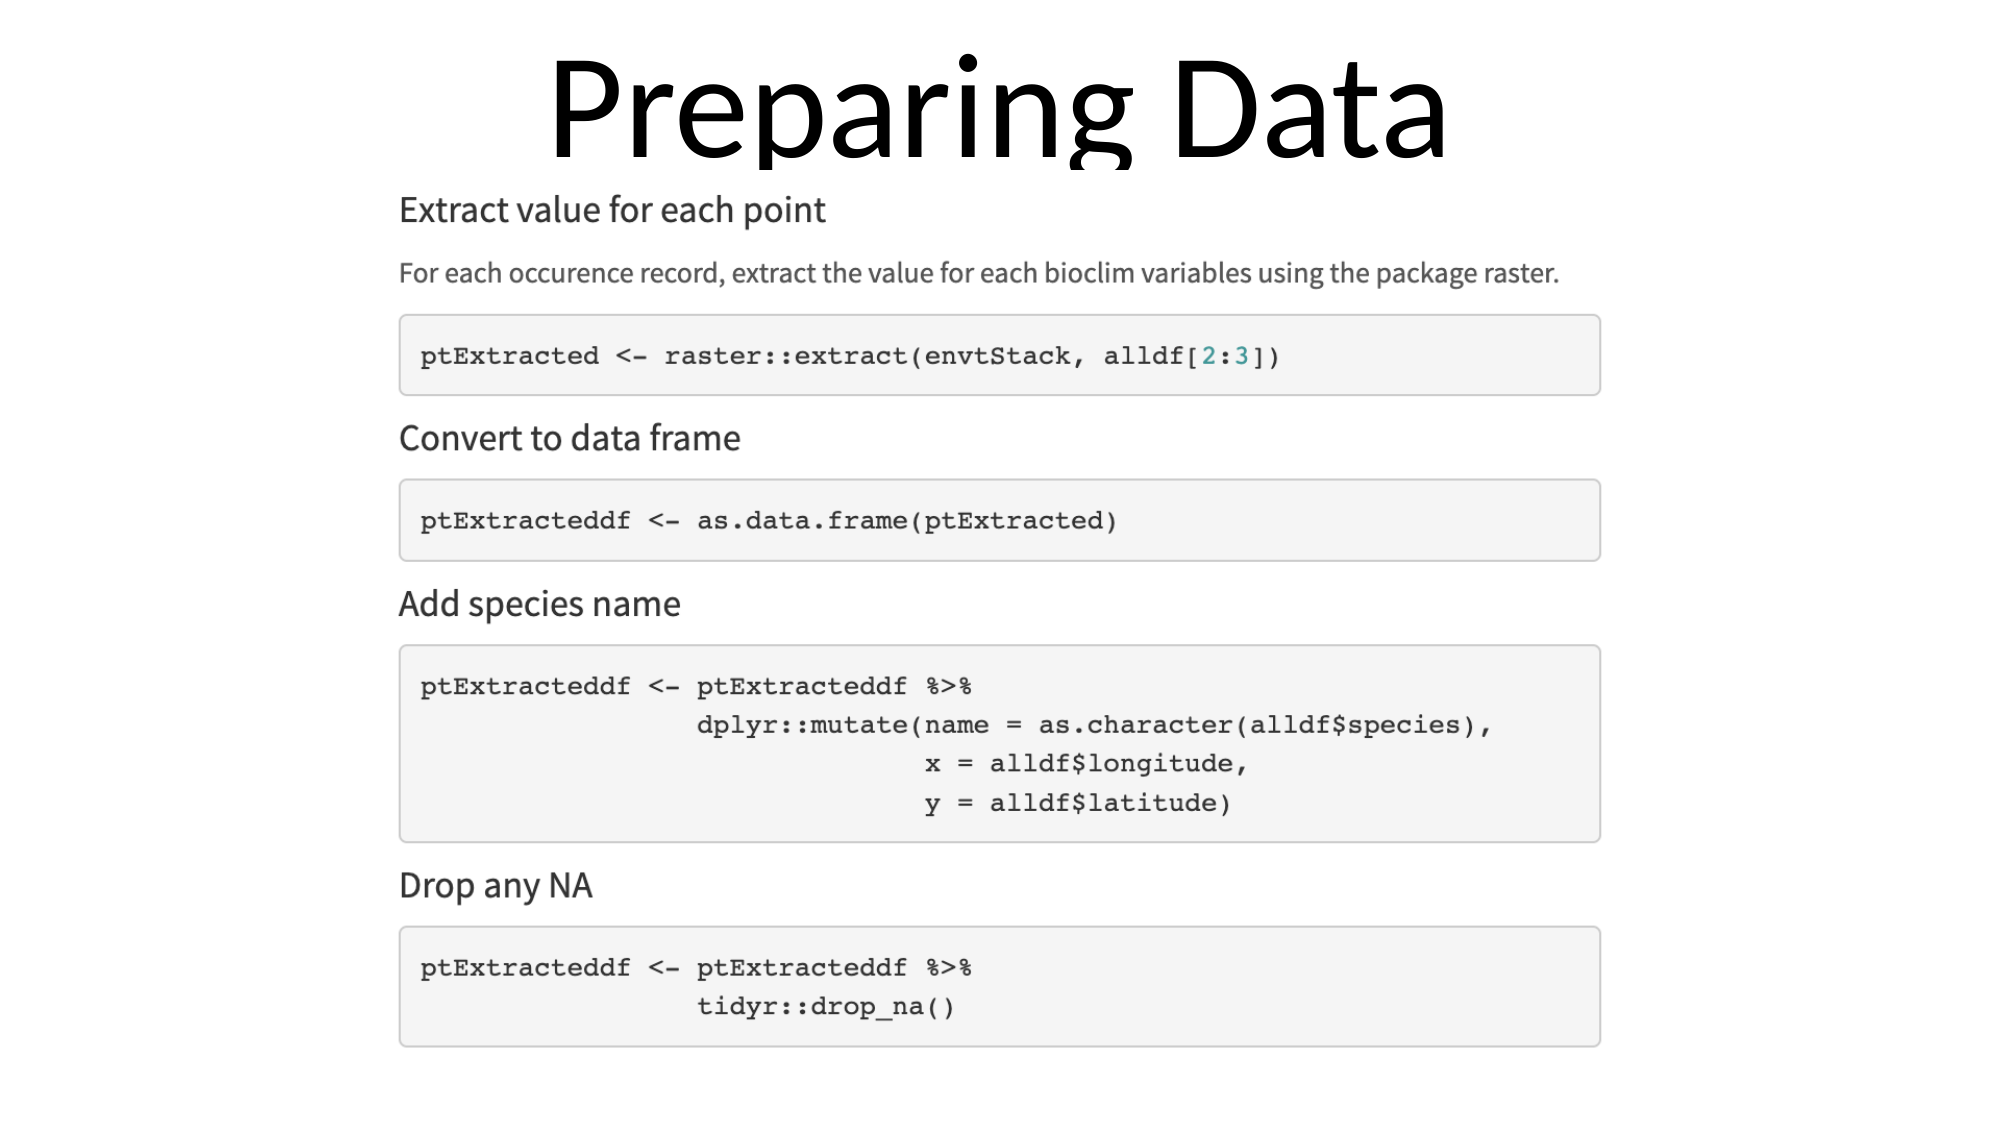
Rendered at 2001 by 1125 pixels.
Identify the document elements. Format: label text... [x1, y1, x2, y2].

text_box Preparing Data [532, 0, 1468, 168]
picture [381, 170, 1618, 1084]
